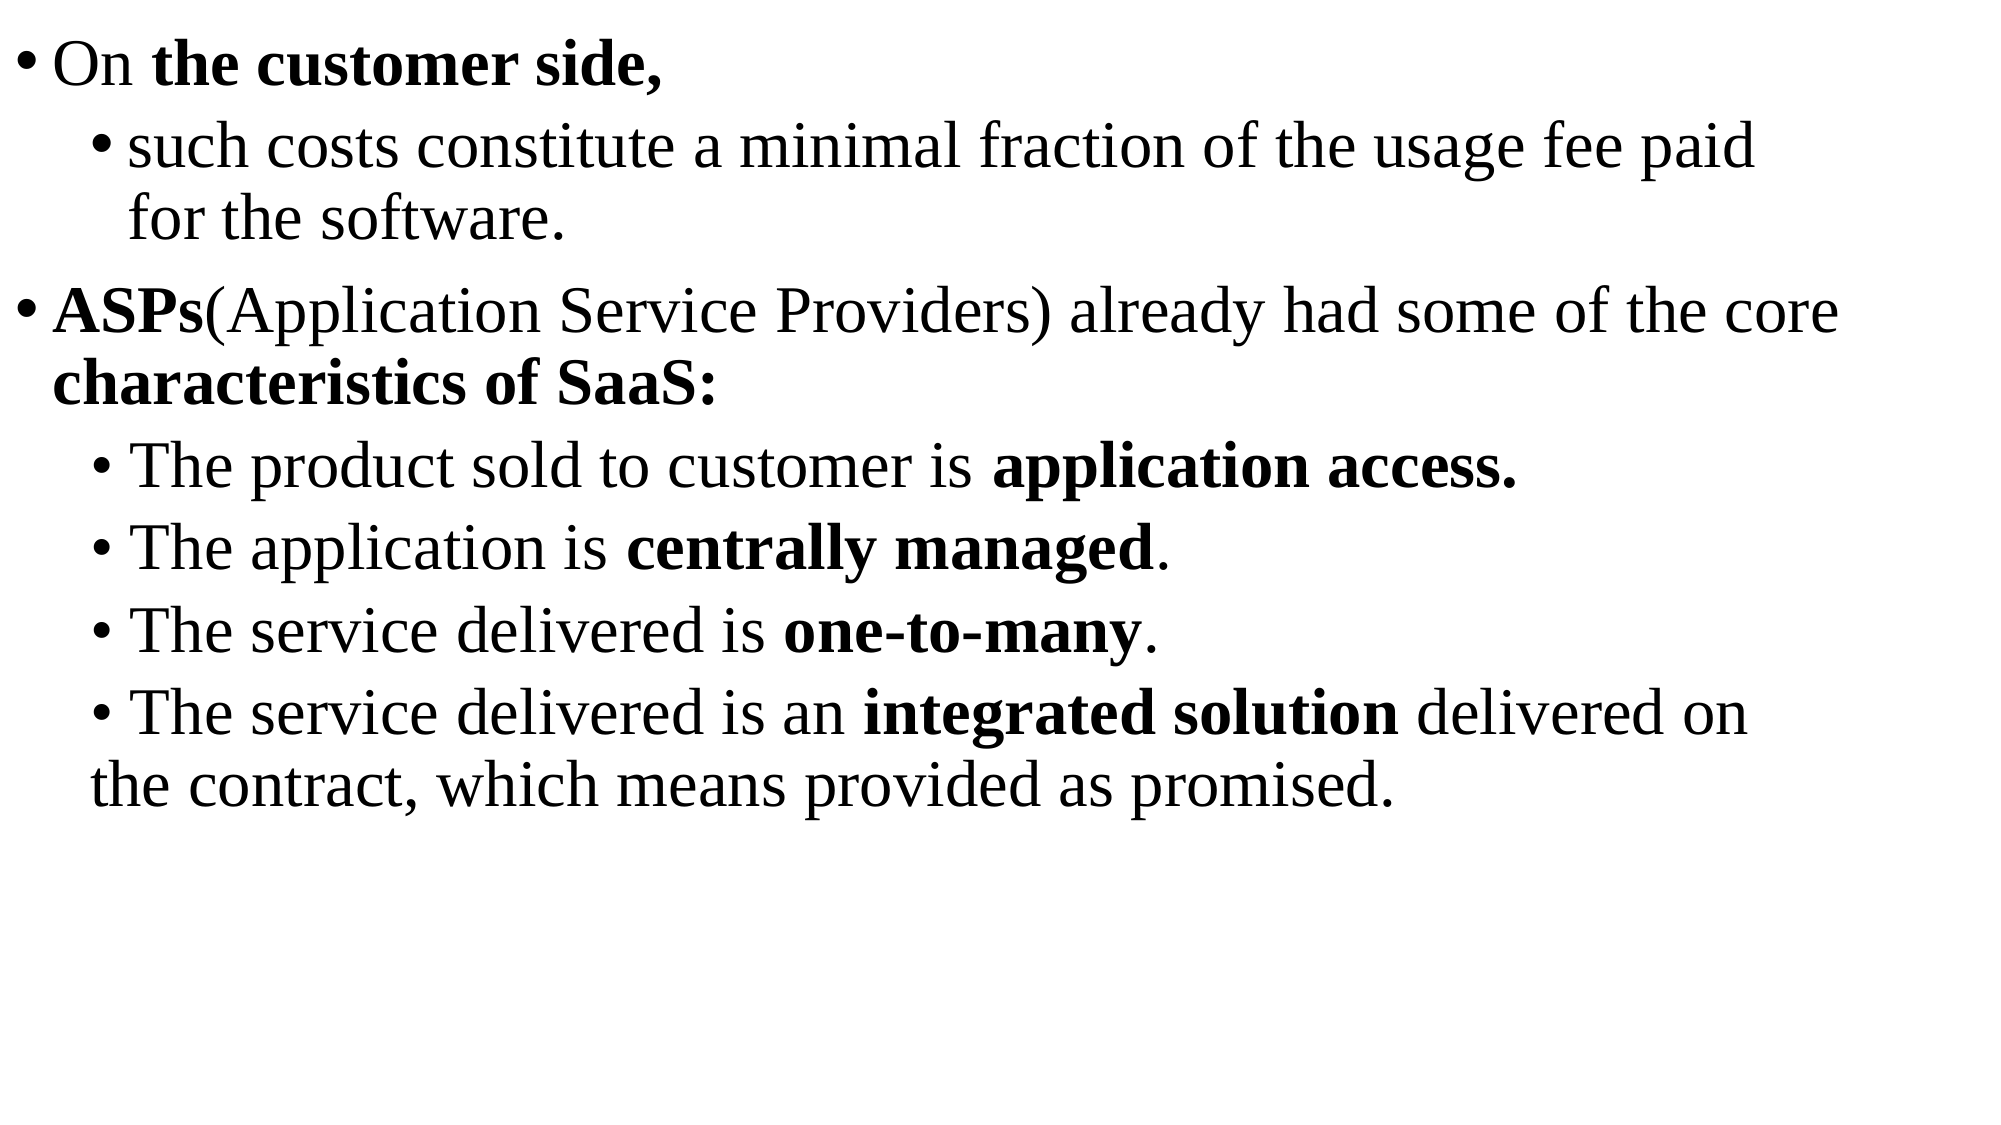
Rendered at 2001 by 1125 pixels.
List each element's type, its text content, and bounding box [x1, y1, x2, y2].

list On the customer side, such costs constitute a minimal fraction of the usage fee paid for the software. ASPs(Application Service Providers) already had some of the core characteristics of SaaS: • The product sold to customer is application access. • The application is centrally managed. • The service delivered is one-to-many. • The service delivered is an integrated solution delivered on the contract, which means provided as promised. [0, 20, 1863, 1014]
